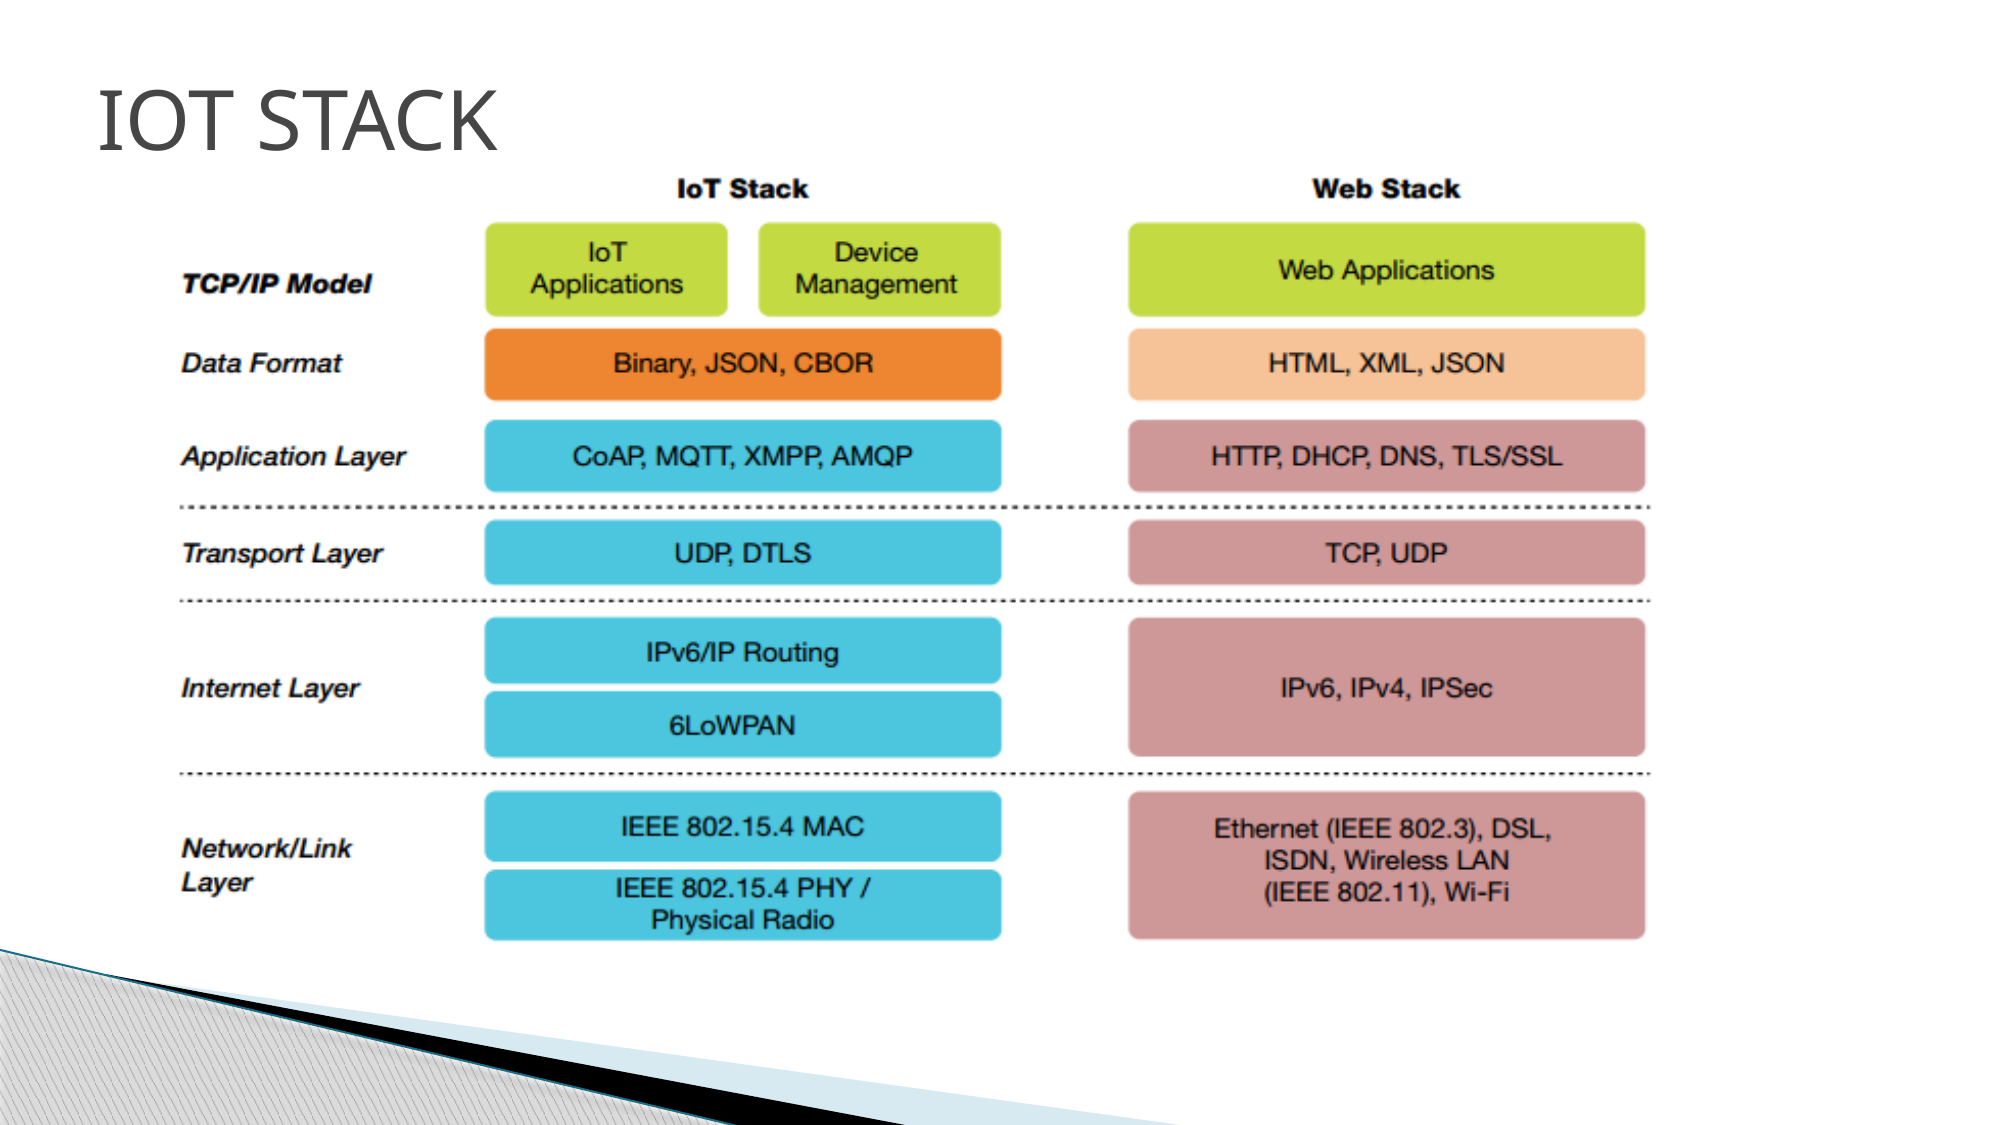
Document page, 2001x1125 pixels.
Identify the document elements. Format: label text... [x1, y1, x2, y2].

picture [164, 147, 1672, 973]
title IOT Stack [77, 0, 1712, 188]
